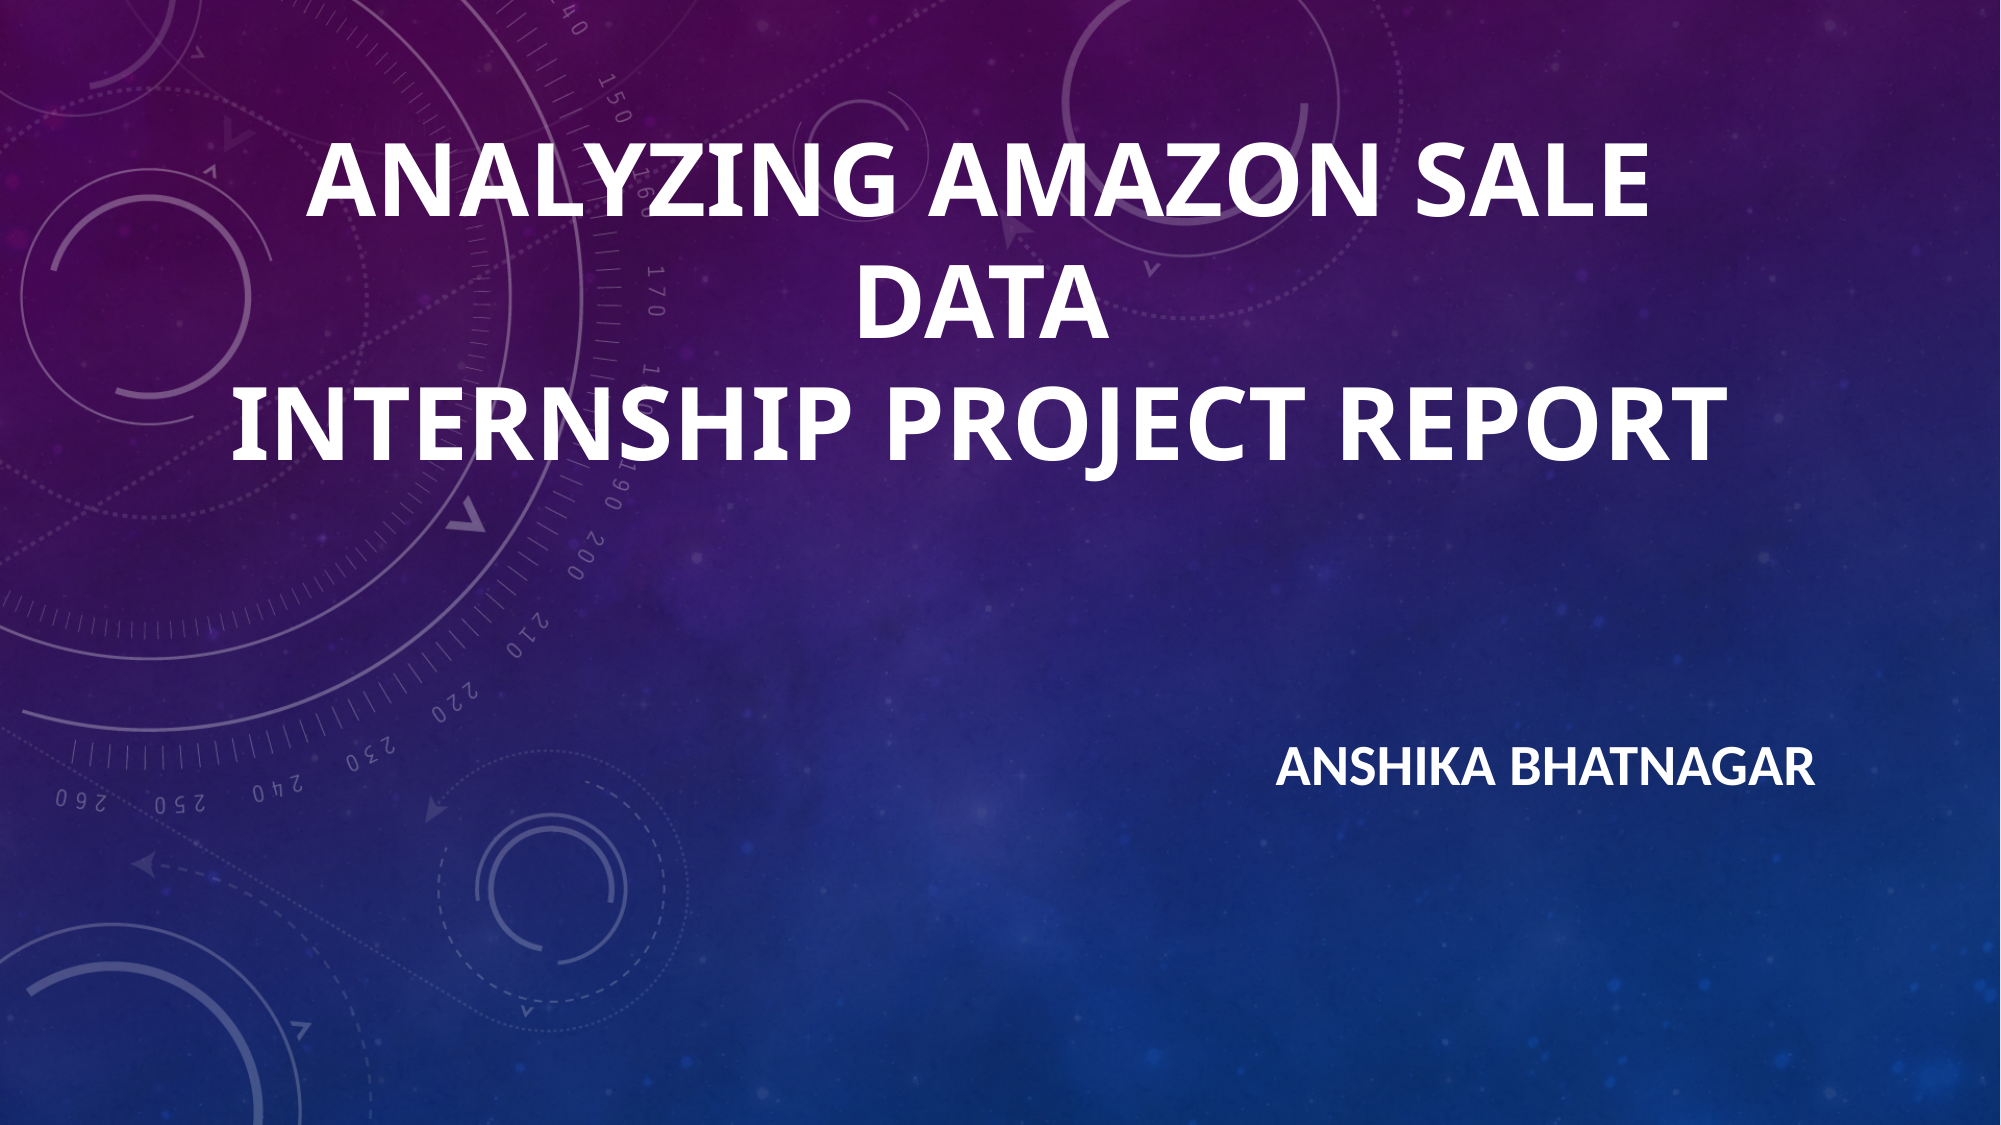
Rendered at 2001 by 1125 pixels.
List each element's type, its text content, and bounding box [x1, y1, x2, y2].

picture [0, 0, 2001, 1125]
subtitle ANSHIKA BHATNAGAR [650, 719, 1831, 950]
title ANALYZING AMAZON SALE DATA INTERNSHIP PROJECT REPORT [192, 22, 1768, 489]
